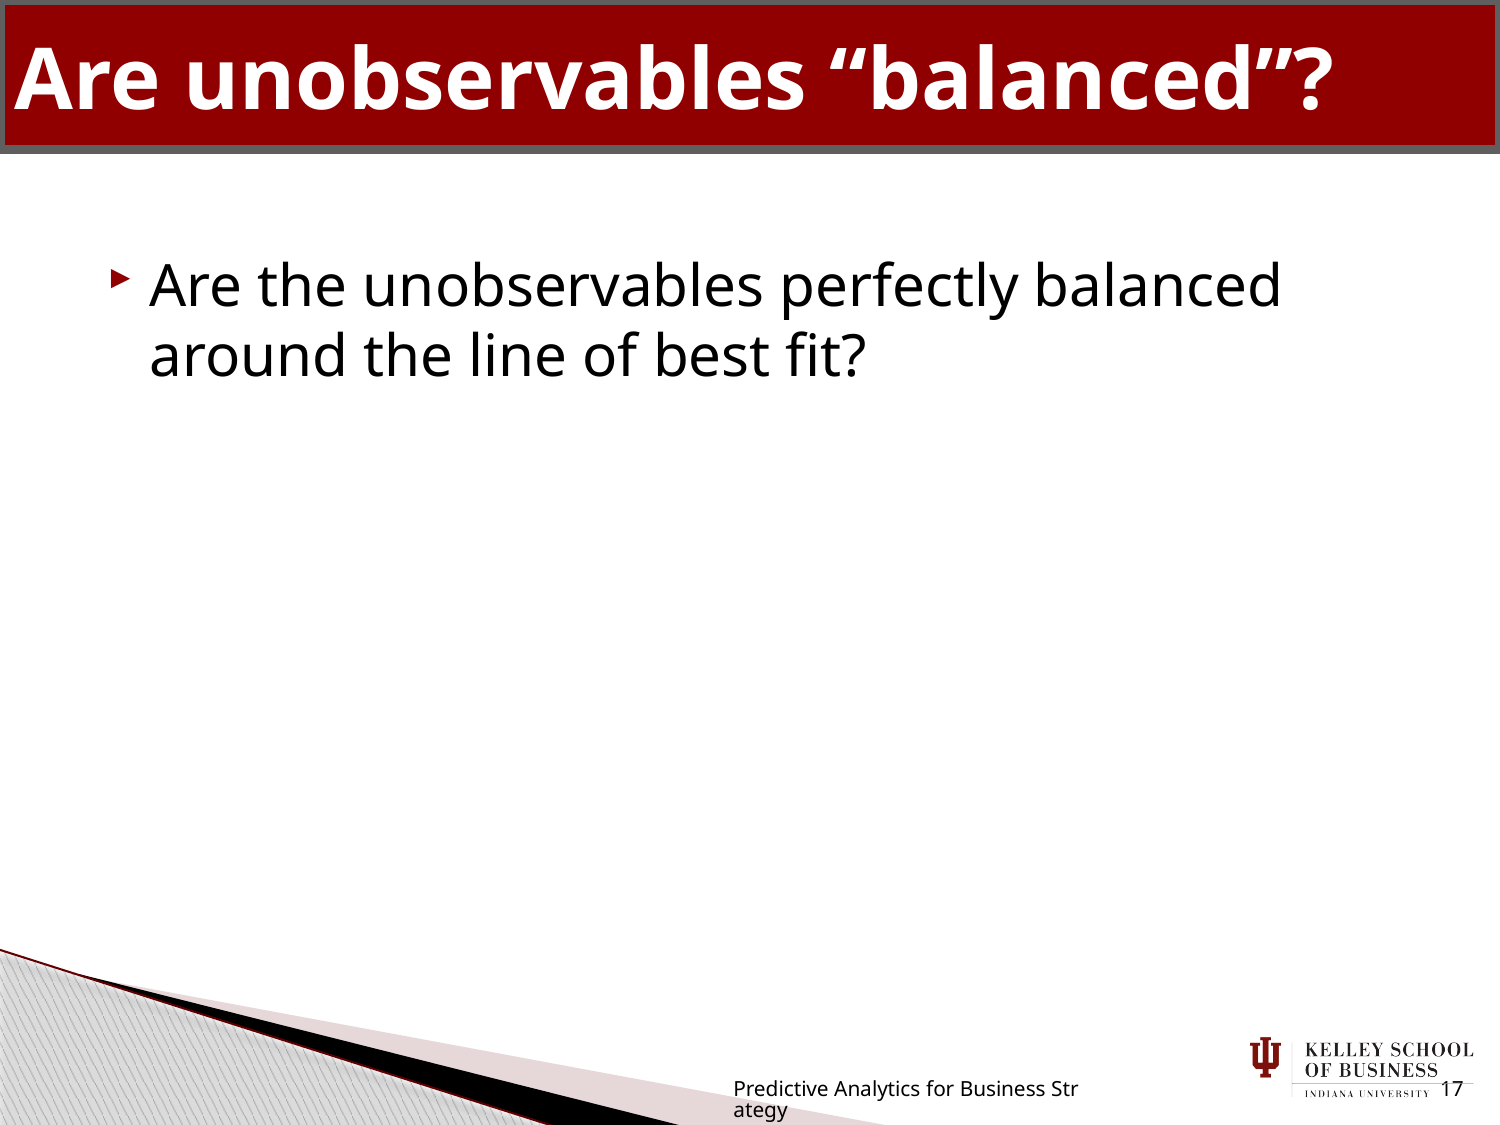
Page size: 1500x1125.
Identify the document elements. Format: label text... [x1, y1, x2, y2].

title Are unobservables “balanced”? [0, 0, 1500, 154]
slide_number 17 [1468, 1107, 1479, 1112]
picture [1249, 1037, 1476, 1101]
footer Predictive Analytics for Business Strategy [718, 1051, 1105, 1112]
list Are the unobservables perfectly balanced around the line of best fit? [75, 162, 1425, 988]
